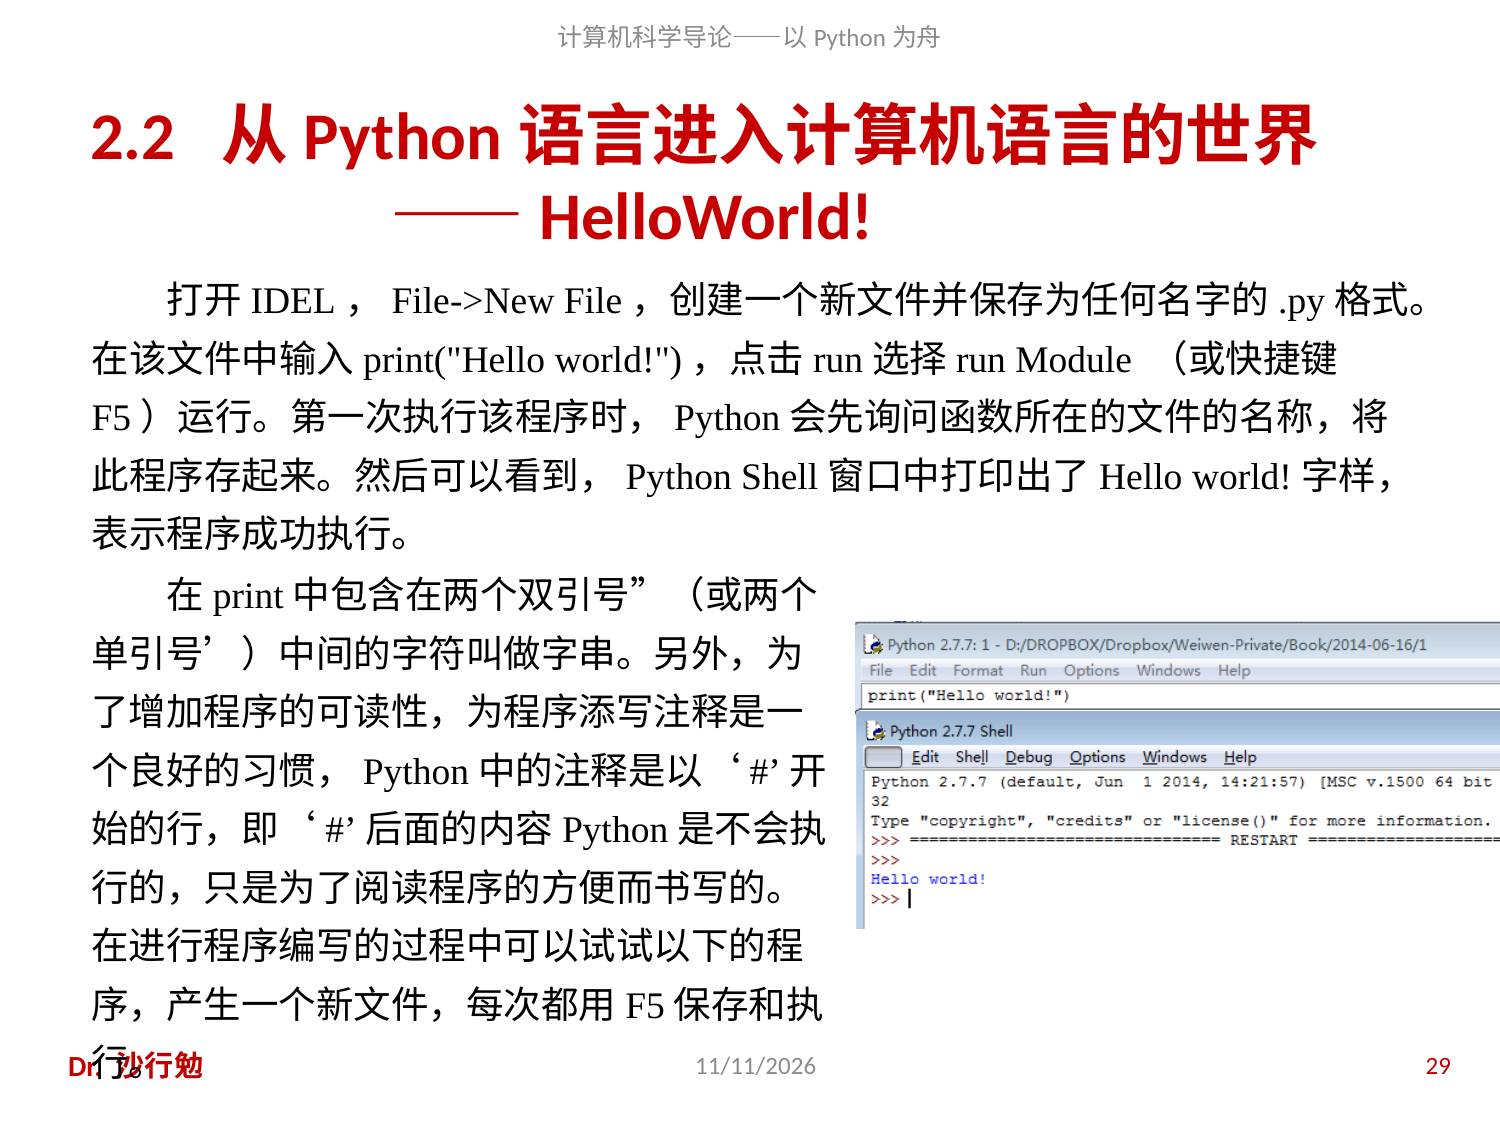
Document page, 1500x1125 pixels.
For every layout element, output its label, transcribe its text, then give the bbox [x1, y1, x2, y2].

slide_number 29 [1116, 1035, 1467, 1095]
picture [855, 621, 1500, 929]
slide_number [501, 1035, 1010, 1095]
list 打开IDEL，File->New File，创建一个新文件并保存为任何名字的.py格式。在该文件中输入print("Hello world!")，点击run选择run Module （或快捷键F5）运行。第一次执行该程序时，Python会先询问函数所在的文件的名称，将此程序存起来。然后可以看到，Python Shell窗口中打印出了Hello world!字样，表示程序成功执行。 [76, 255, 1427, 563]
text_box 在print中包含在两个双引号”（或两个单引号’）中间的字符叫做字串。另外，为了增加程序的可读性，为程序添写注释是一个良好的习惯，Python中的注释是以‘#’开始的行，即‘#’后面的内容Python是不会执行的，只是为了阅读程序的方便而书写的。在进行程序编写的过程中可以试试以下的程序，产生一个新文件，每次都用F5保存和执行。 [76, 550, 845, 1092]
footer Dr. 沙行勉 [53, 1035, 386, 1095]
title 2.2 从Python语言进入计算机语言的世界 ——HelloWorld! [75, 90, 1425, 256]
